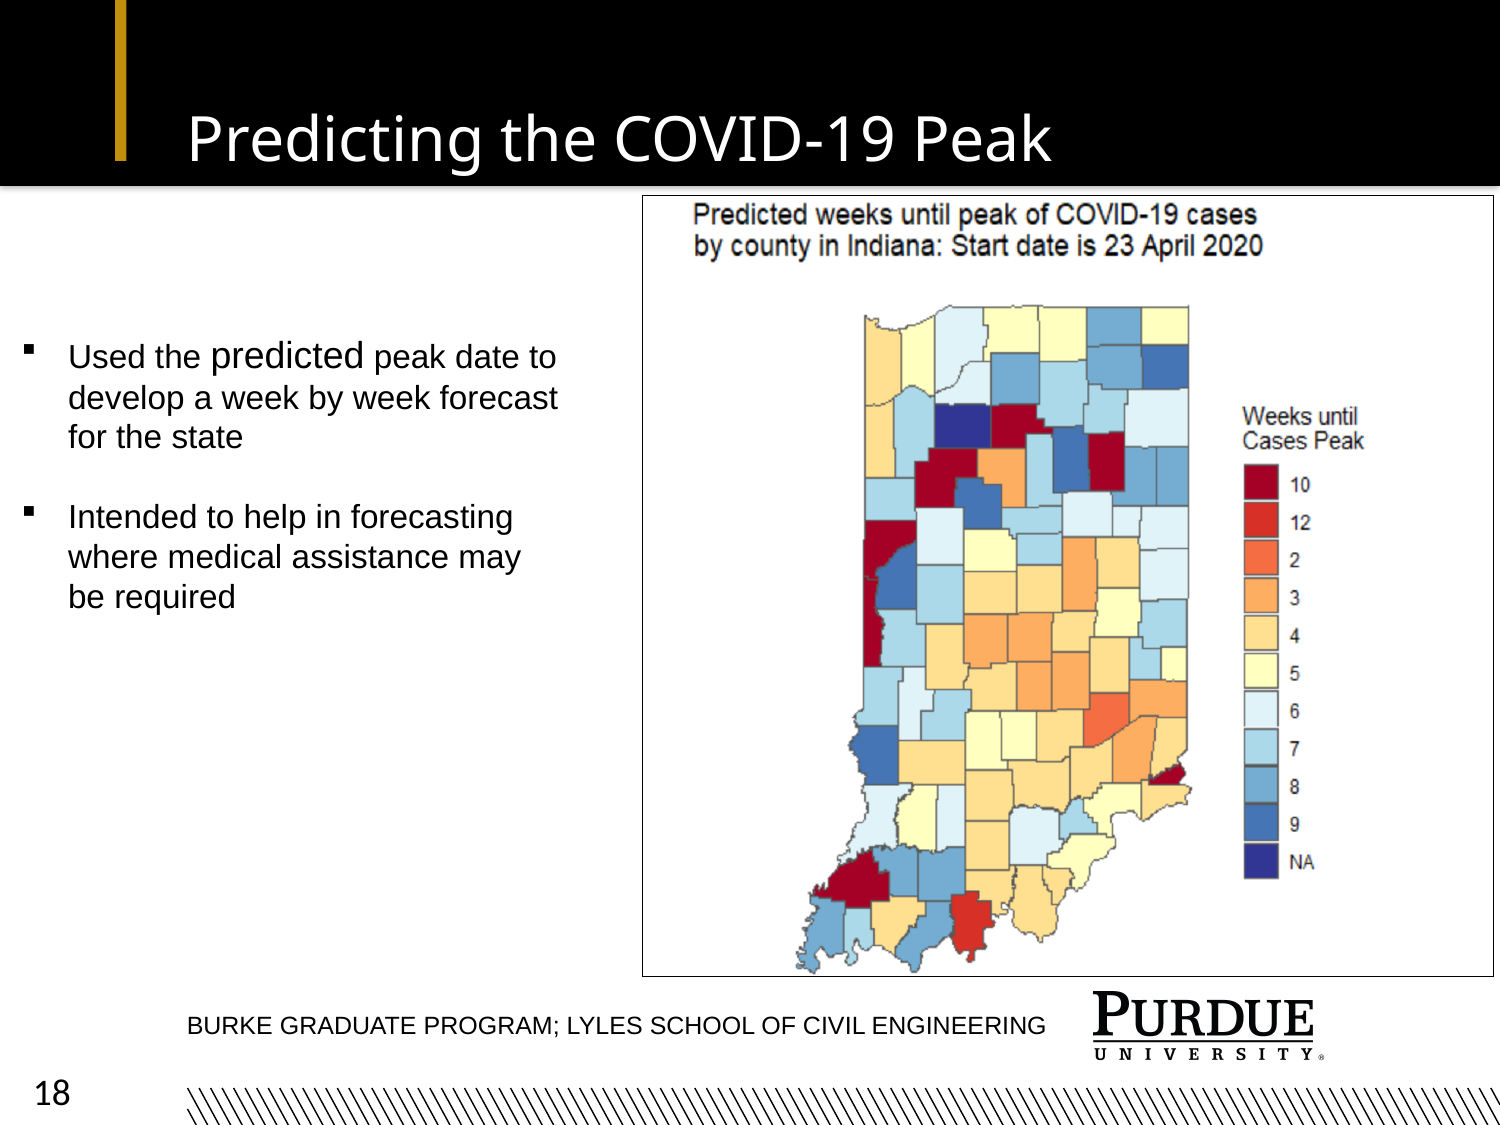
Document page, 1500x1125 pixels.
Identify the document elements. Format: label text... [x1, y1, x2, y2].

picture [641, 194, 1494, 977]
picture [1091, 989, 1326, 1062]
list Burke Graduate Program; lyles school of civil engineering [186, 1009, 1057, 1046]
title Predicting the COVID-19 Peak [186, 98, 1323, 186]
text_box Used the predicted peak date to develop a week by week forecast for the state Intended to help in forecasting where medical assistance may be required [6, 323, 582, 663]
text_box 18 [18, 1060, 94, 1121]
